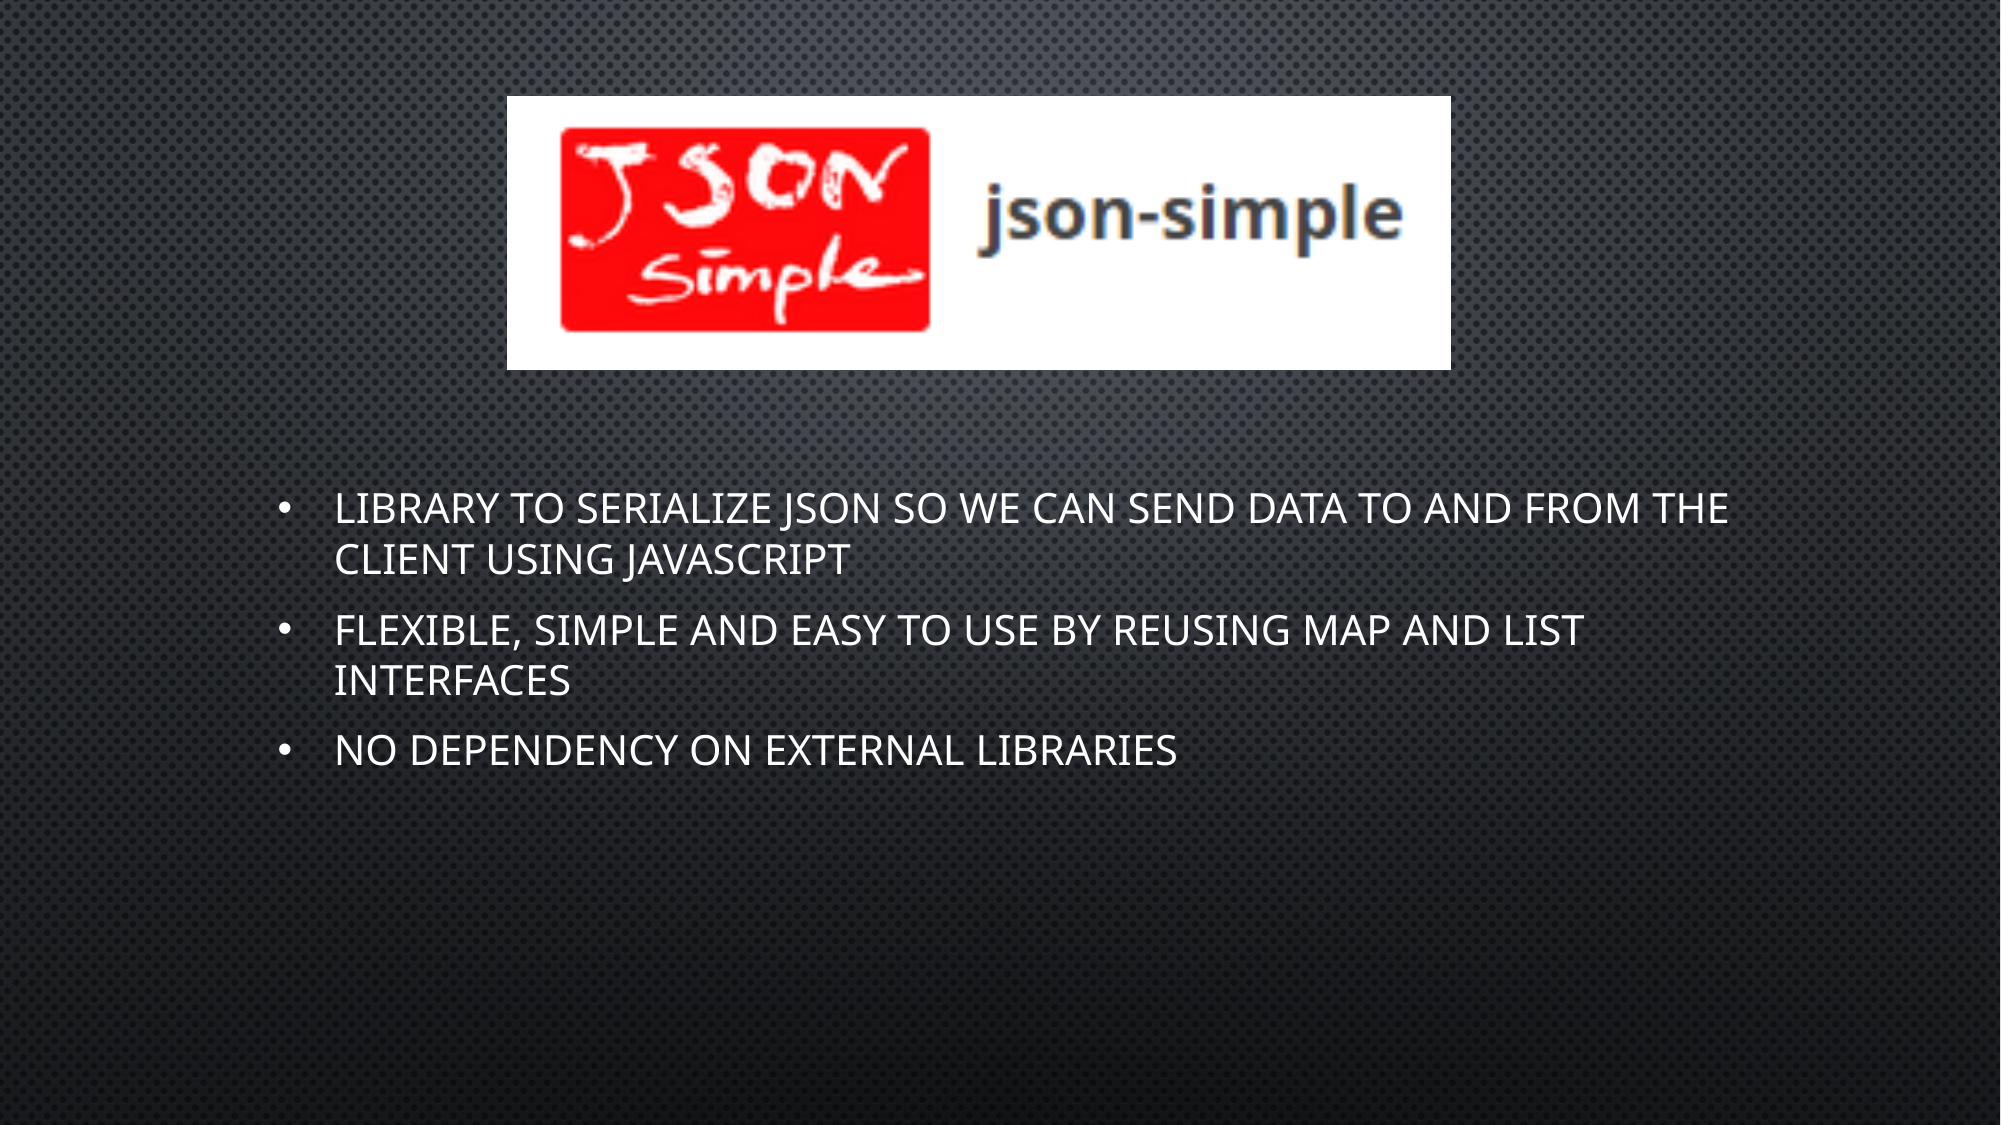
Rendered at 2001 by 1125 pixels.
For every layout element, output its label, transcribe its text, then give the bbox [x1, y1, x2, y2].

list library to serialize JSON so we can send data to and from the client using JavaScript Flexible, simple and easy to use by reusing Map and List interfaces No dependency on external libraries [187, 269, 1813, 782]
text_box [0, 0, 2000, 1125]
picture [507, 96, 1452, 370]
